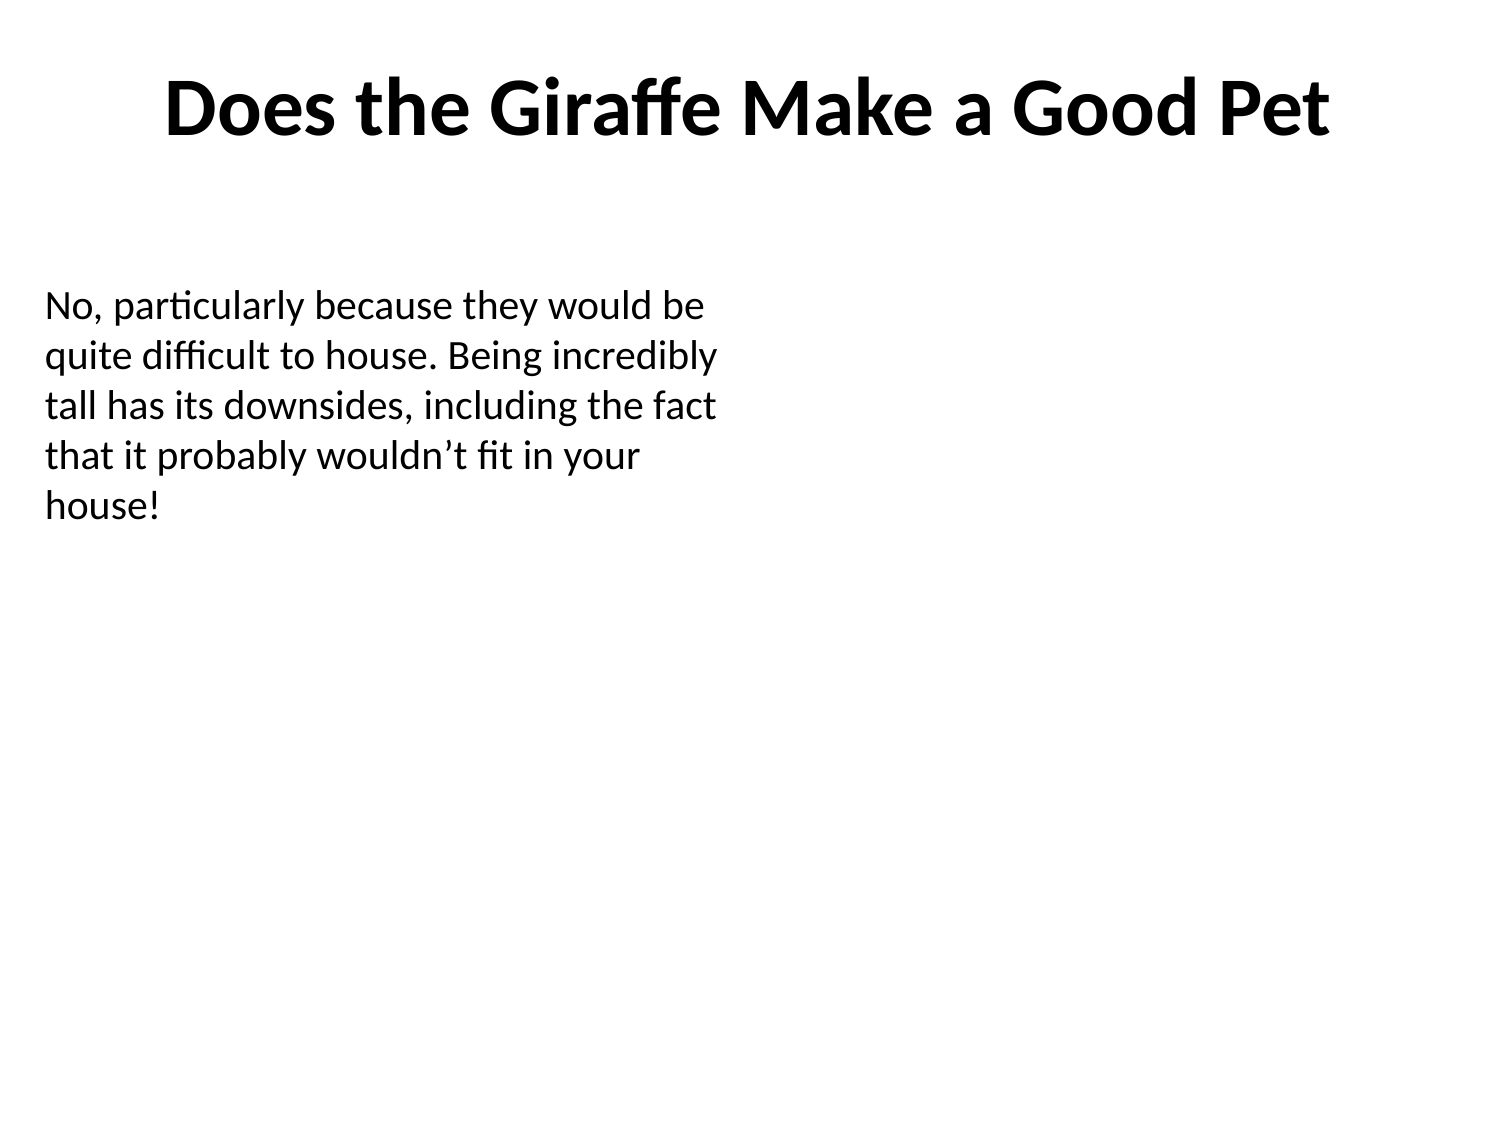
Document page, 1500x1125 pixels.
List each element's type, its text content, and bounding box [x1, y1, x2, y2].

text_box Does the Giraffe Make a Good Pet [149, 0, 1500, 160]
text_box No, particularly because they would be quite difficult to house. Being incredibly tall has its downsides, including the fact that it probably wouldn’t fit in your house! [29, 224, 780, 535]
